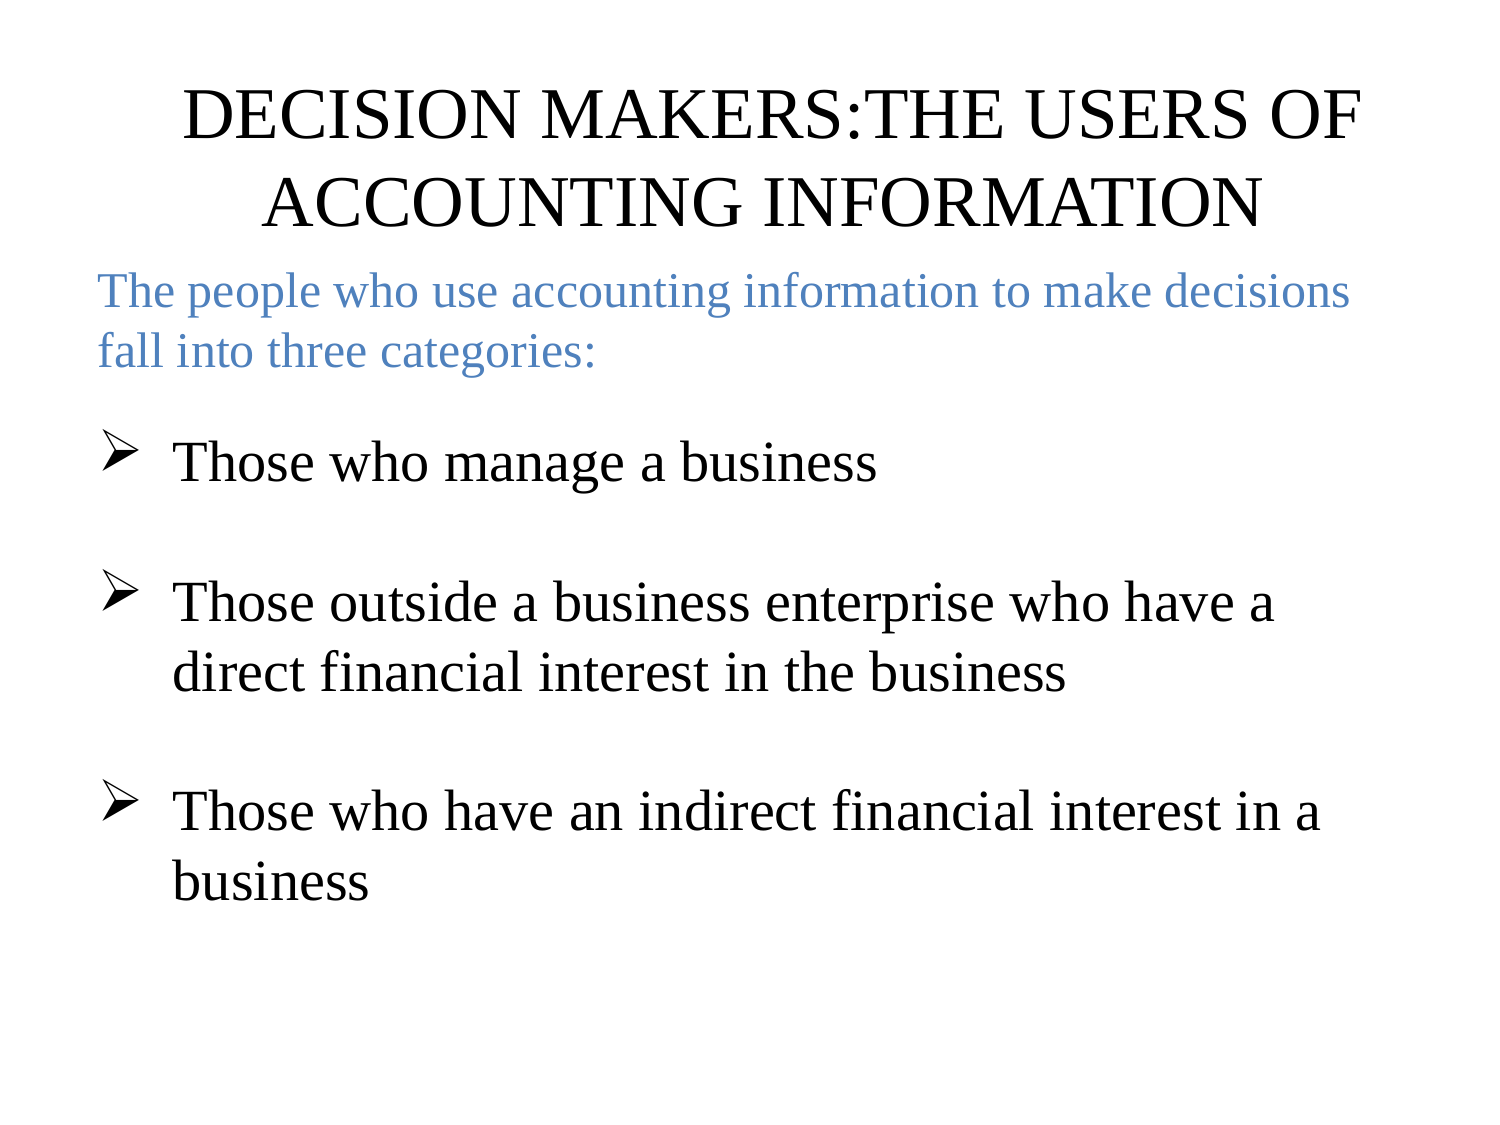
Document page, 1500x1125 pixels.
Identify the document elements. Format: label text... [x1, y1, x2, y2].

text_box The people who use accounting information to make decisions fall into three categories: Those who manage a business Those outside a business enterprise who have a direct financial interest in the business Those who have an indirect financial interest in a business [82, 250, 1432, 1017]
text_box DECISION MAKERS:THE USERS OF ACCOUNTING INFORMATION [156, 58, 1390, 249]
